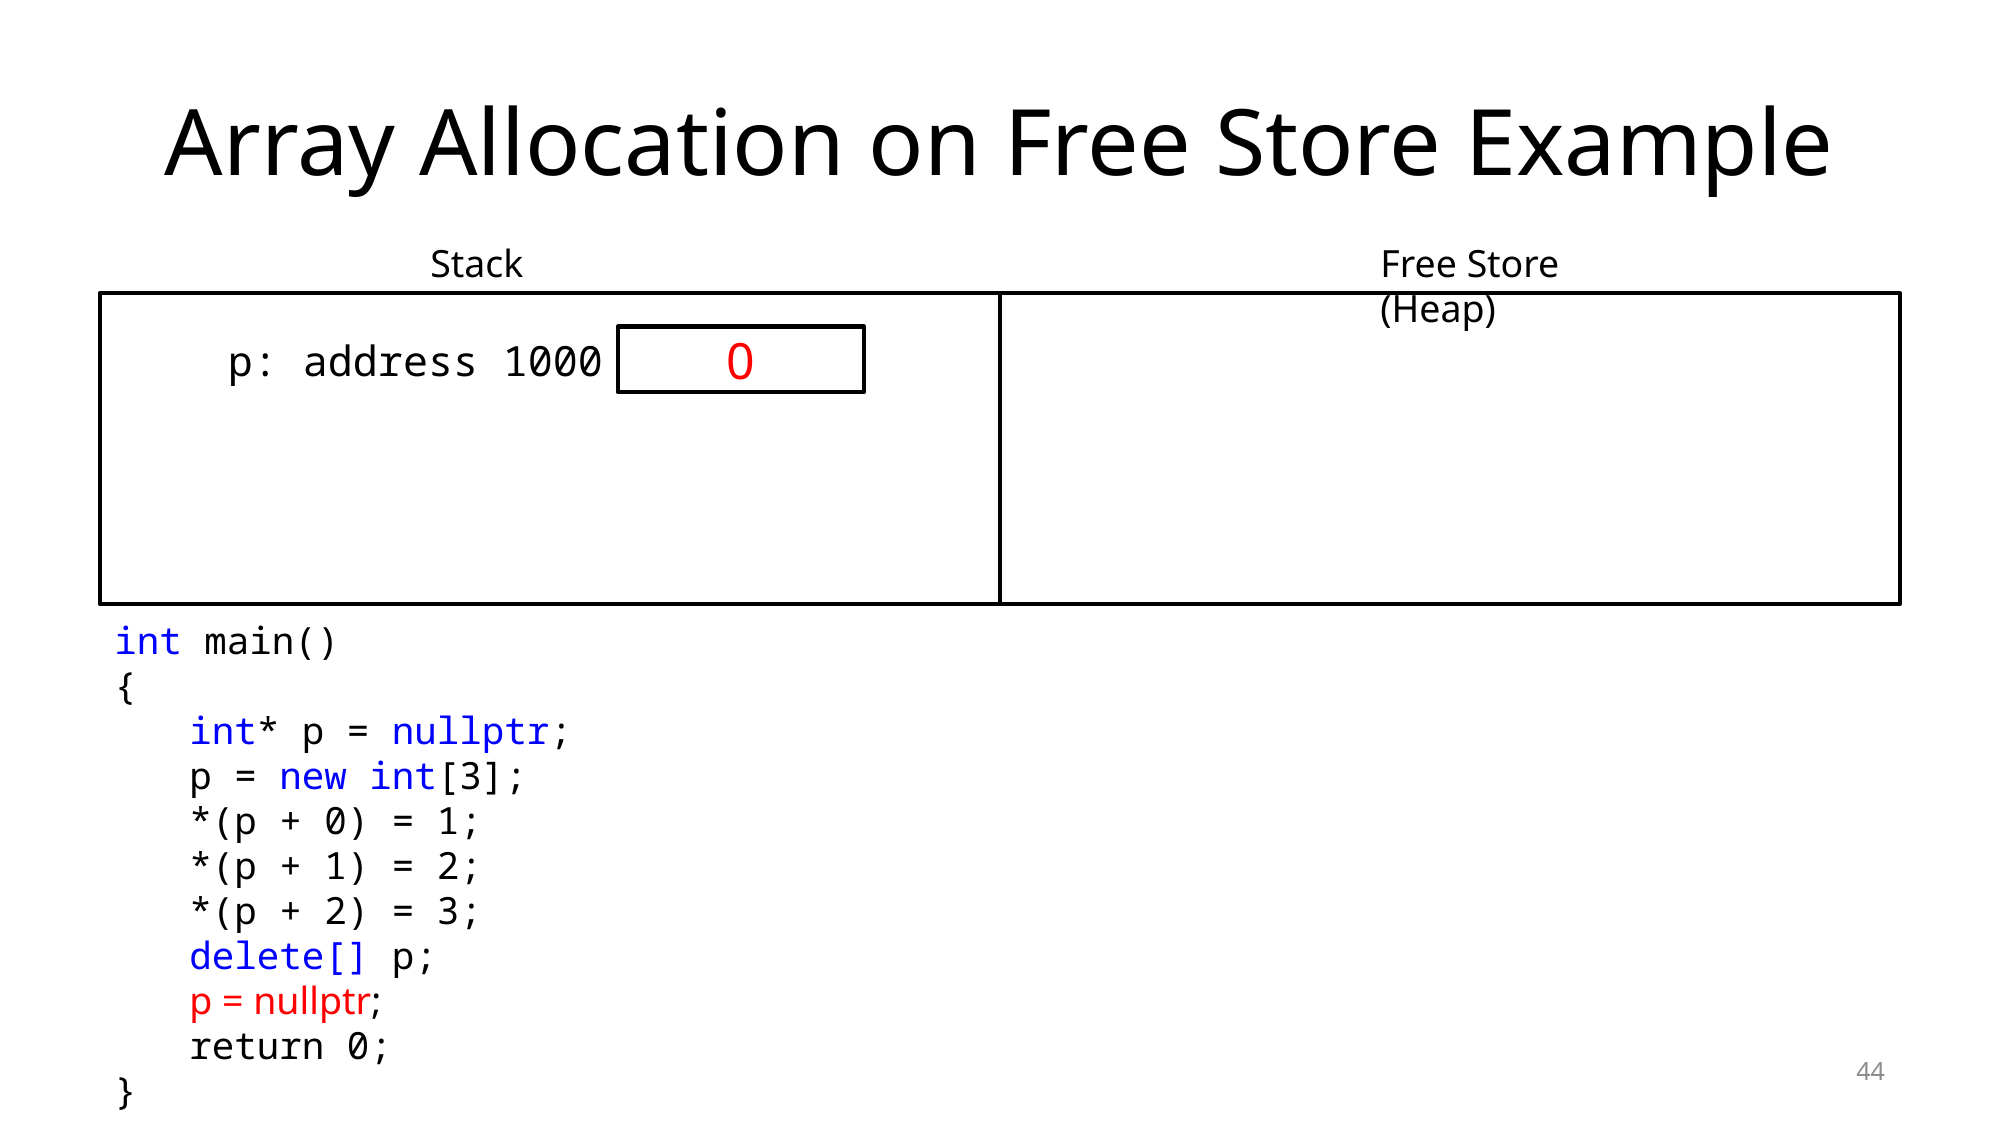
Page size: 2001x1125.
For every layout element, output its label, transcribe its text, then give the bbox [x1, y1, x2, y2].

text_box int main() { int* p = nullptr; p = new int[3]; *(p + 0) = 1; *(p + 1) = 2; *(p + 2) = 3; delete[] p; p = nullptr; return 0; } [99, 609, 1900, 1120]
text_box [98, 291, 998, 606]
text_box 0 [616, 324, 866, 394]
text_box [998, 291, 1902, 606]
text_box Stack [415, 232, 598, 293]
title Array Allocation on Free Store Example [99, 45, 1900, 233]
text_box p: address 1000 [174, 326, 618, 392]
text_box Free Store (Heap) [1365, 232, 1698, 383]
